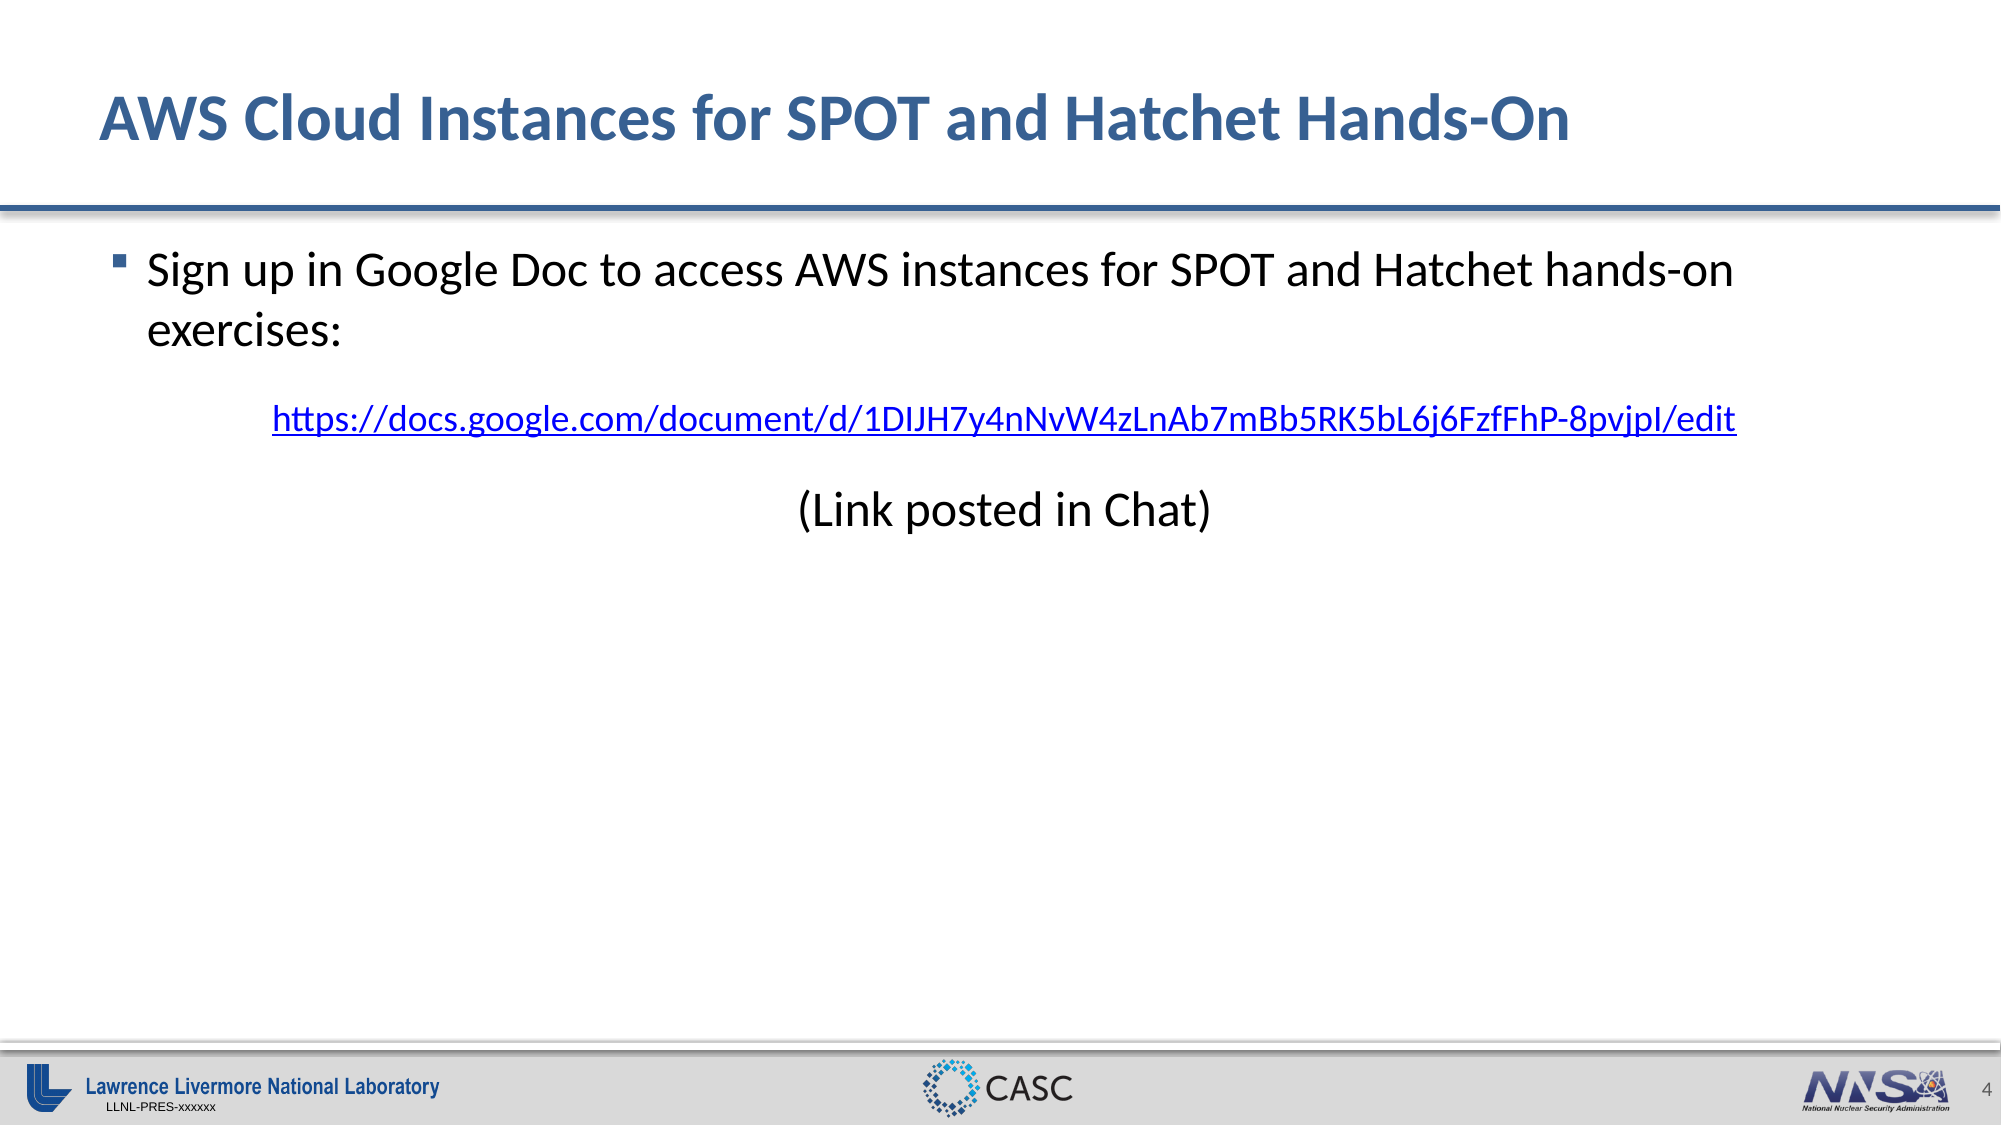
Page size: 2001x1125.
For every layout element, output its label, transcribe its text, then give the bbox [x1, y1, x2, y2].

picture [1795, 1057, 1956, 1119]
picture [921, 1058, 1077, 1119]
picture [27, 1064, 478, 1112]
list Sign up in Google Doc to access AWS instances for SPOT and Hatchet hands-on exercises: https://docs.google.com/document/d/1DIJH7y4nNvW4zLnAb7mBb5RK5bL6j6FzfFhP-8pvjpI/edit (Link posted in Chat) [99, 236, 1900, 1042]
title AWS Cloud Instances for SPOT and Hatchet Hands-On [99, 36, 1900, 202]
